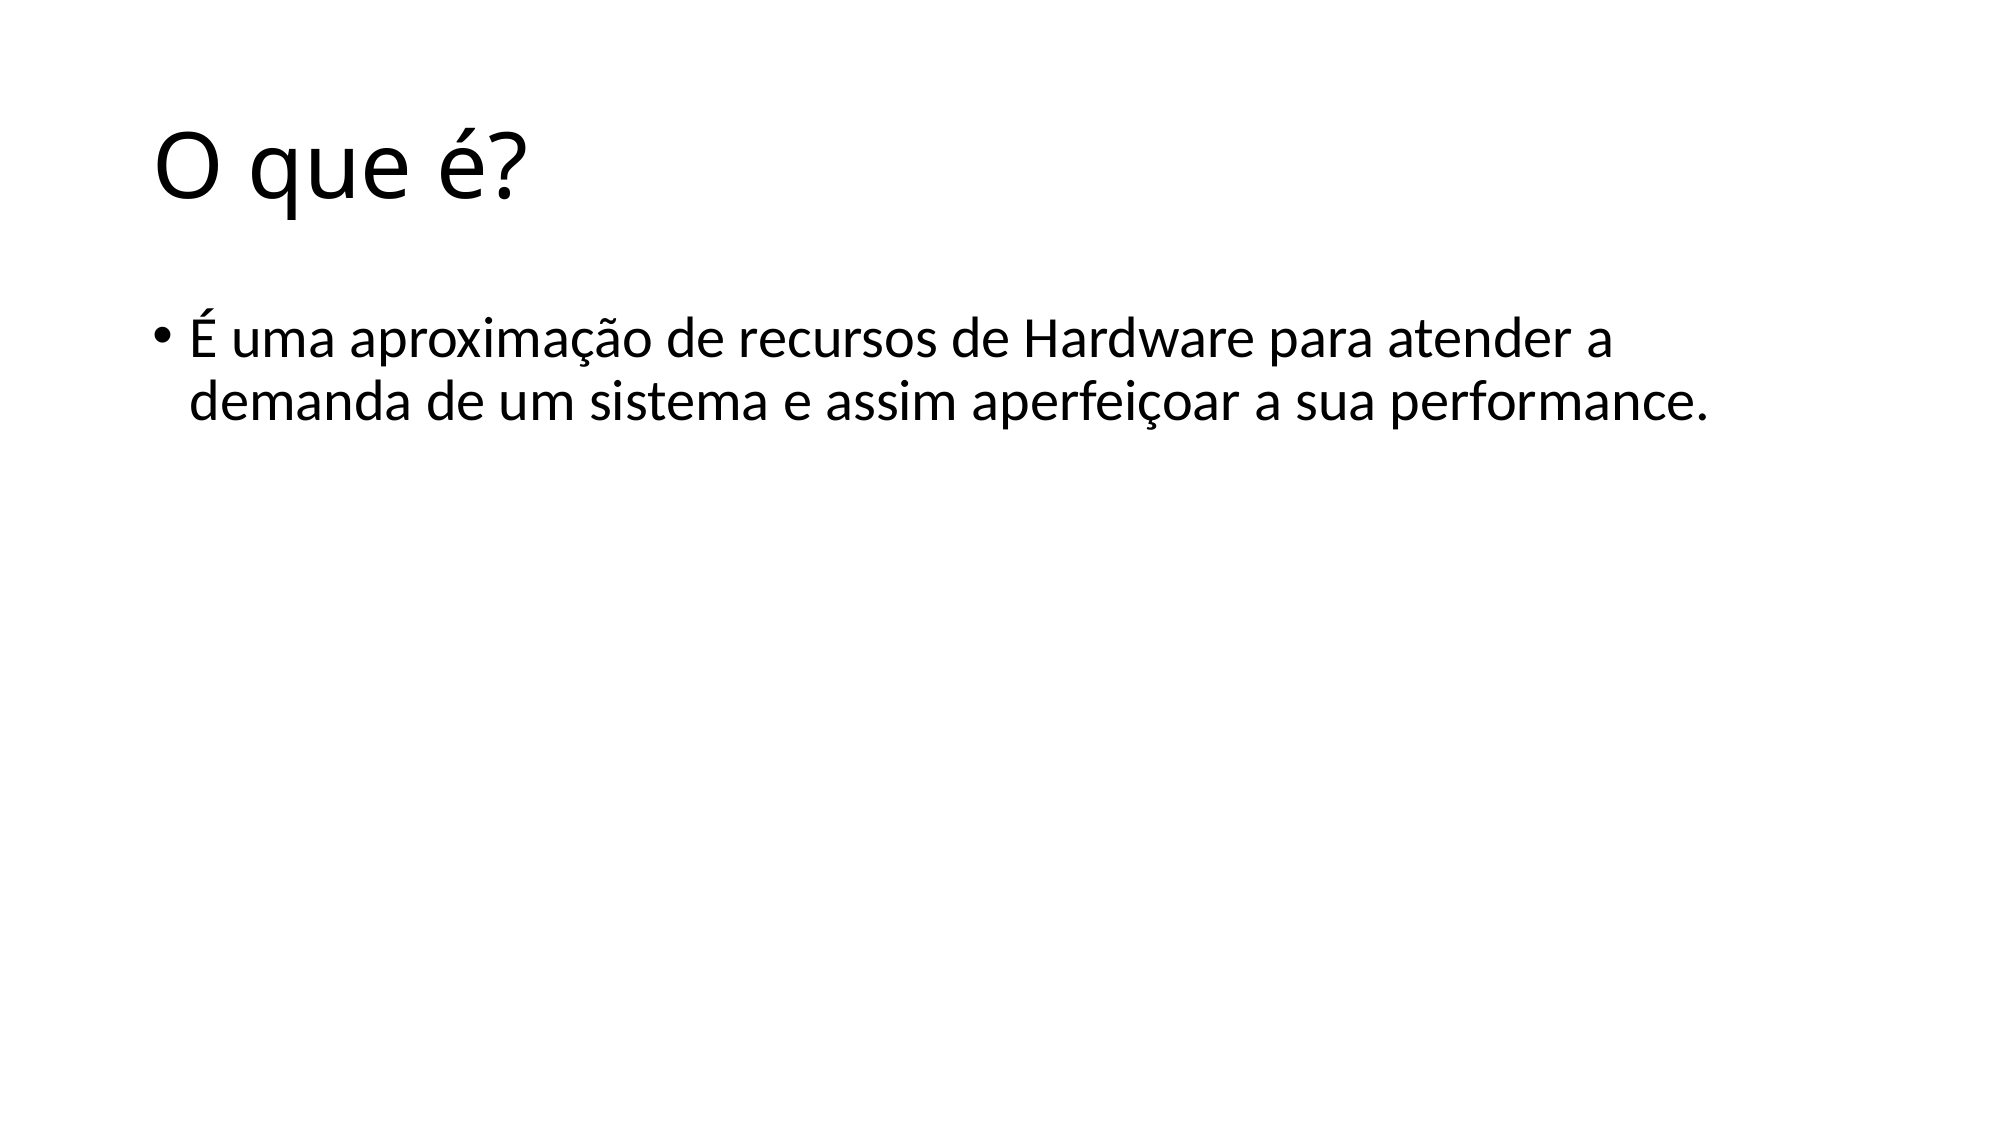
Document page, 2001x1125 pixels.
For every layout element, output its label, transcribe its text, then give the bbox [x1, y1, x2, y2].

list É uma aproximação de recursos de Hardware para atender a demanda de um sistema e assim aperfeiçoar a sua performance. [137, 299, 1863, 1014]
title O que é? [137, 59, 1863, 278]
